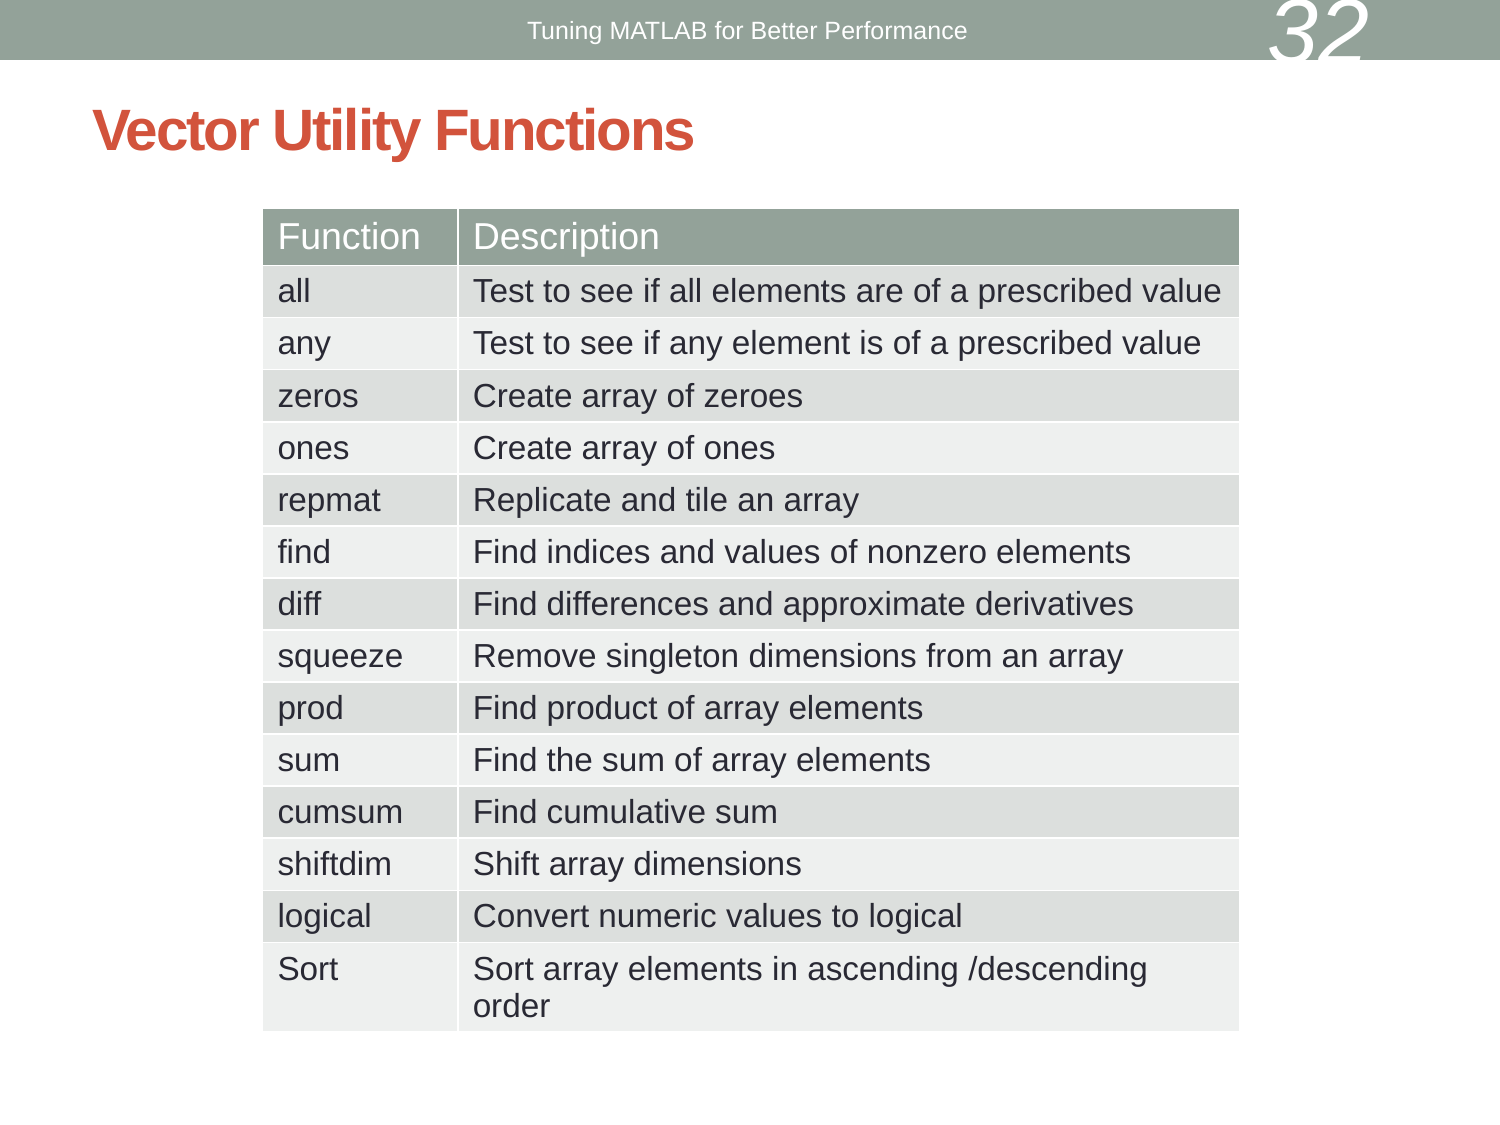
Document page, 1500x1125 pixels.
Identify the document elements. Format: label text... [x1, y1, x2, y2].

table_cell Test to see if all elements are of a prescribed value [459, 266, 1239, 317]
table_cell Find cumulative sum [459, 787, 1239, 837]
table_cell Test to see if any element is of a prescribed value [459, 318, 1239, 369]
table_header Function [263, 209, 457, 265]
table_cell Shift array dimensions [459, 839, 1239, 890]
table_cell repmat [263, 475, 457, 525]
table_cell any [263, 318, 457, 369]
table_cell Remove singleton dimensions from an array [459, 631, 1239, 681]
table_cell Sort array elements in ascending /descending order [459, 943, 1239, 1031]
table_cell Create array of ones [459, 423, 1239, 473]
table_cell Sort [263, 943, 457, 1031]
table_cell diff [263, 579, 457, 629]
table_cell Create array of zeroes [459, 370, 1239, 421]
table_cell Replicate and tile an array [459, 475, 1239, 525]
table_cell all [263, 266, 457, 317]
table_cell cumsum [263, 787, 457, 837]
table_cell find [263, 527, 457, 577]
slide_number 32 [1252, 0, 1428, 54]
title Vector Utility Functions [77, 66, 1357, 188]
table_cell logical [263, 891, 457, 942]
table_cell Convert numeric values to logical [459, 891, 1239, 942]
table_cell zeros [263, 370, 457, 421]
table_header Description [459, 209, 1239, 265]
table_cell ones [263, 423, 457, 473]
footer Tuning MATLAB for Better Performance [410, 3, 1086, 57]
table_cell shiftdim [263, 839, 457, 890]
table_cell prod [263, 683, 457, 733]
table_cell Find the sum of array elements [459, 735, 1239, 785]
table_cell sum [263, 735, 457, 785]
table_cell Find indices and values of nonzero elements [459, 527, 1239, 577]
table_cell squeeze [263, 631, 457, 681]
table_cell Find product of array elements [459, 683, 1239, 733]
table_cell Find differences and approximate derivatives [459, 579, 1239, 629]
